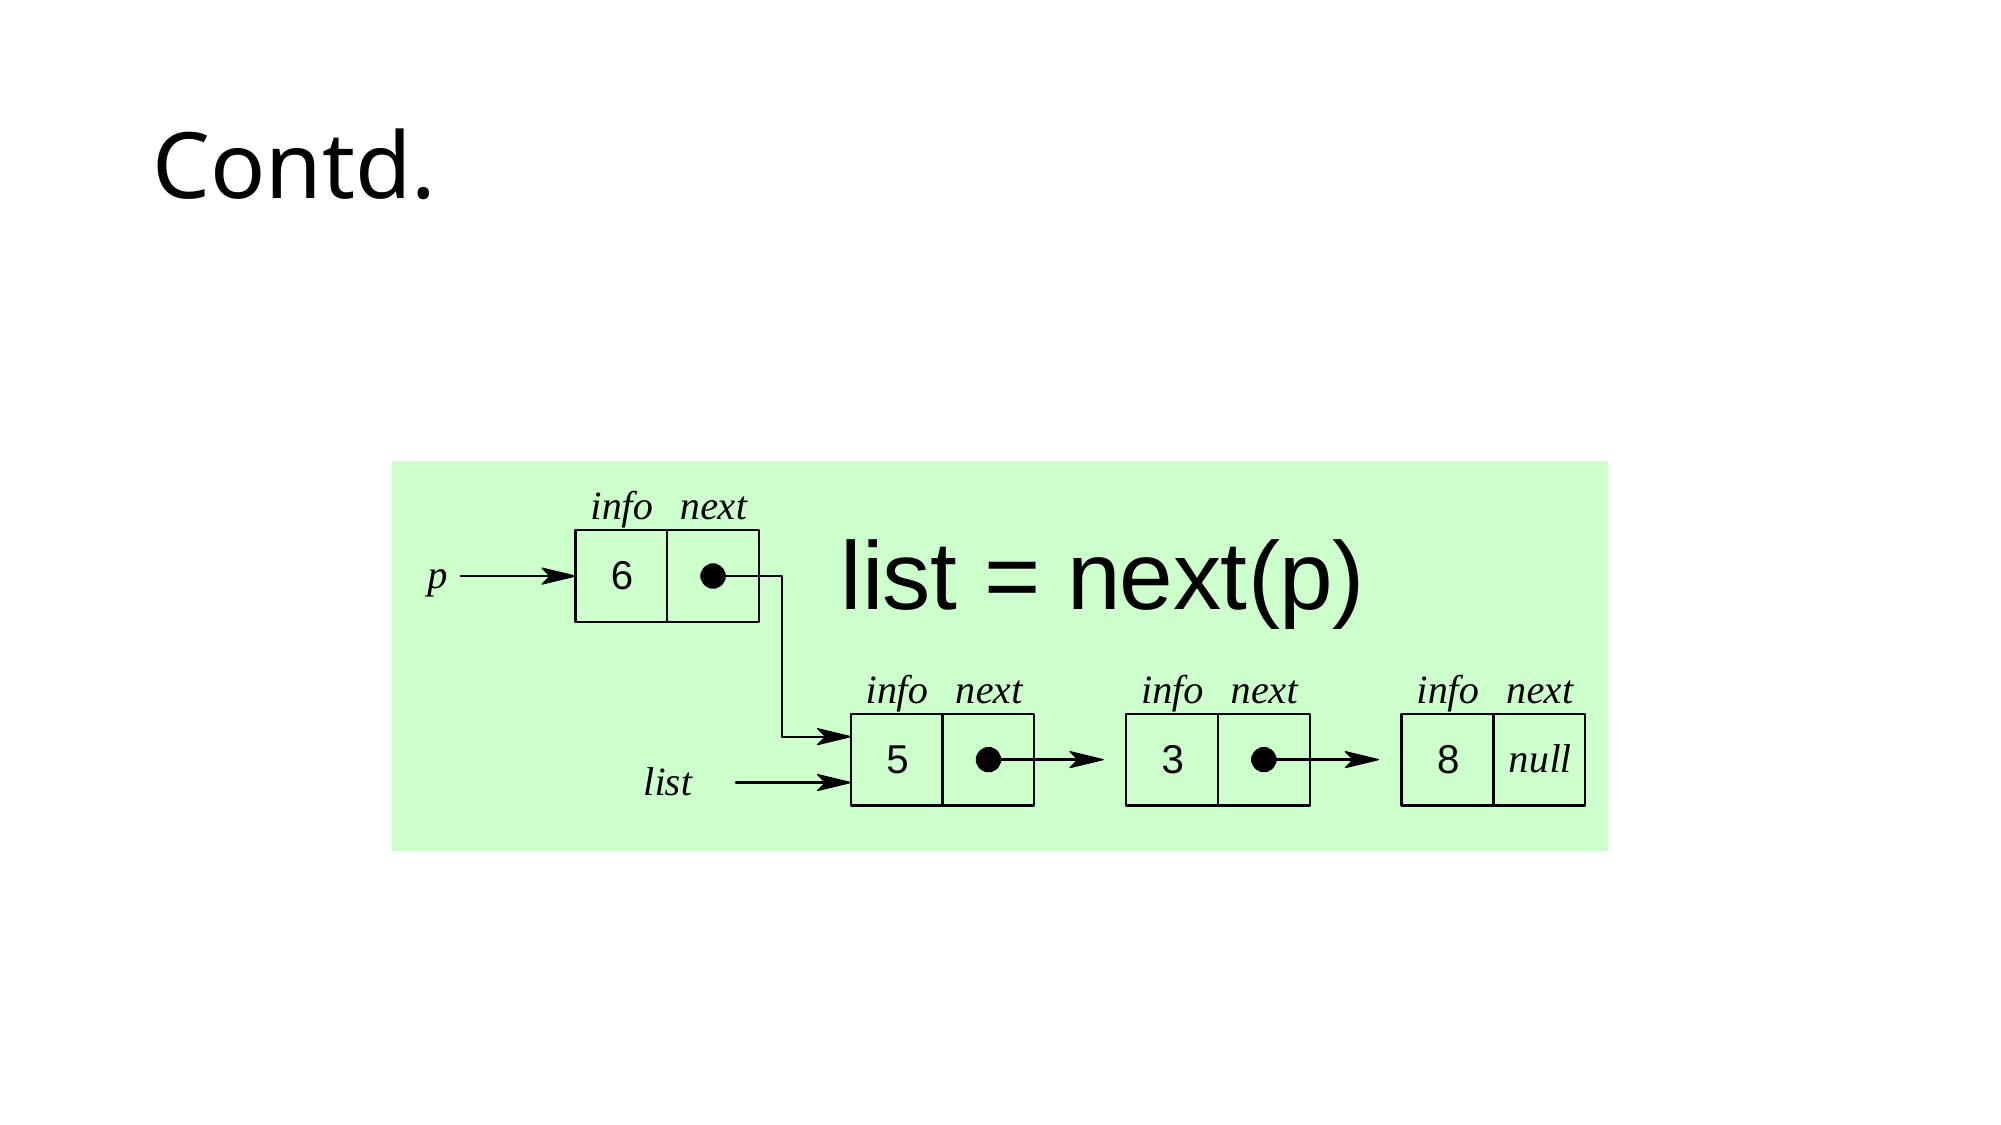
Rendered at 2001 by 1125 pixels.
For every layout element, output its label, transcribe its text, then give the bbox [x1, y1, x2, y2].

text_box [391, 461, 1609, 852]
title Contd. [137, 59, 1863, 278]
